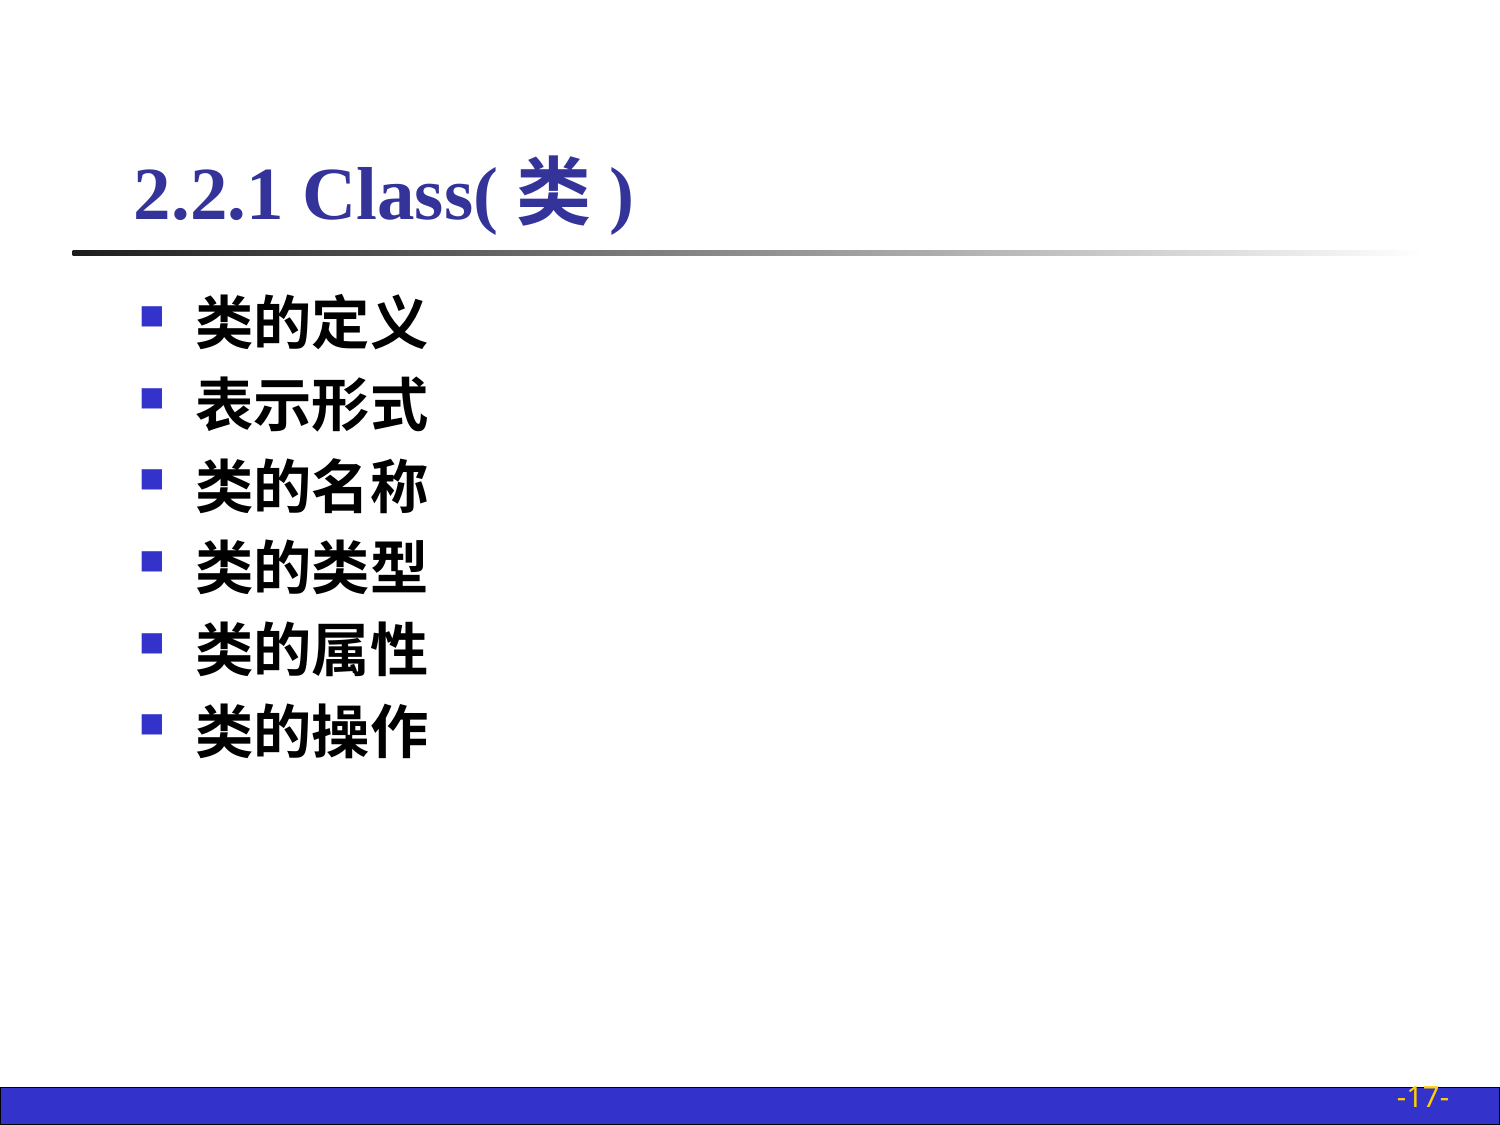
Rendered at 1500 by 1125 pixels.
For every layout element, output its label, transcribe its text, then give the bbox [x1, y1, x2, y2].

title 2.2.1 Class(类) [118, 54, 1398, 243]
list 类的定义 表示形式 类的名称 类的类型 类的属性 类的操作 [123, 278, 1399, 1012]
text_box -17- [1151, 1074, 1464, 1125]
